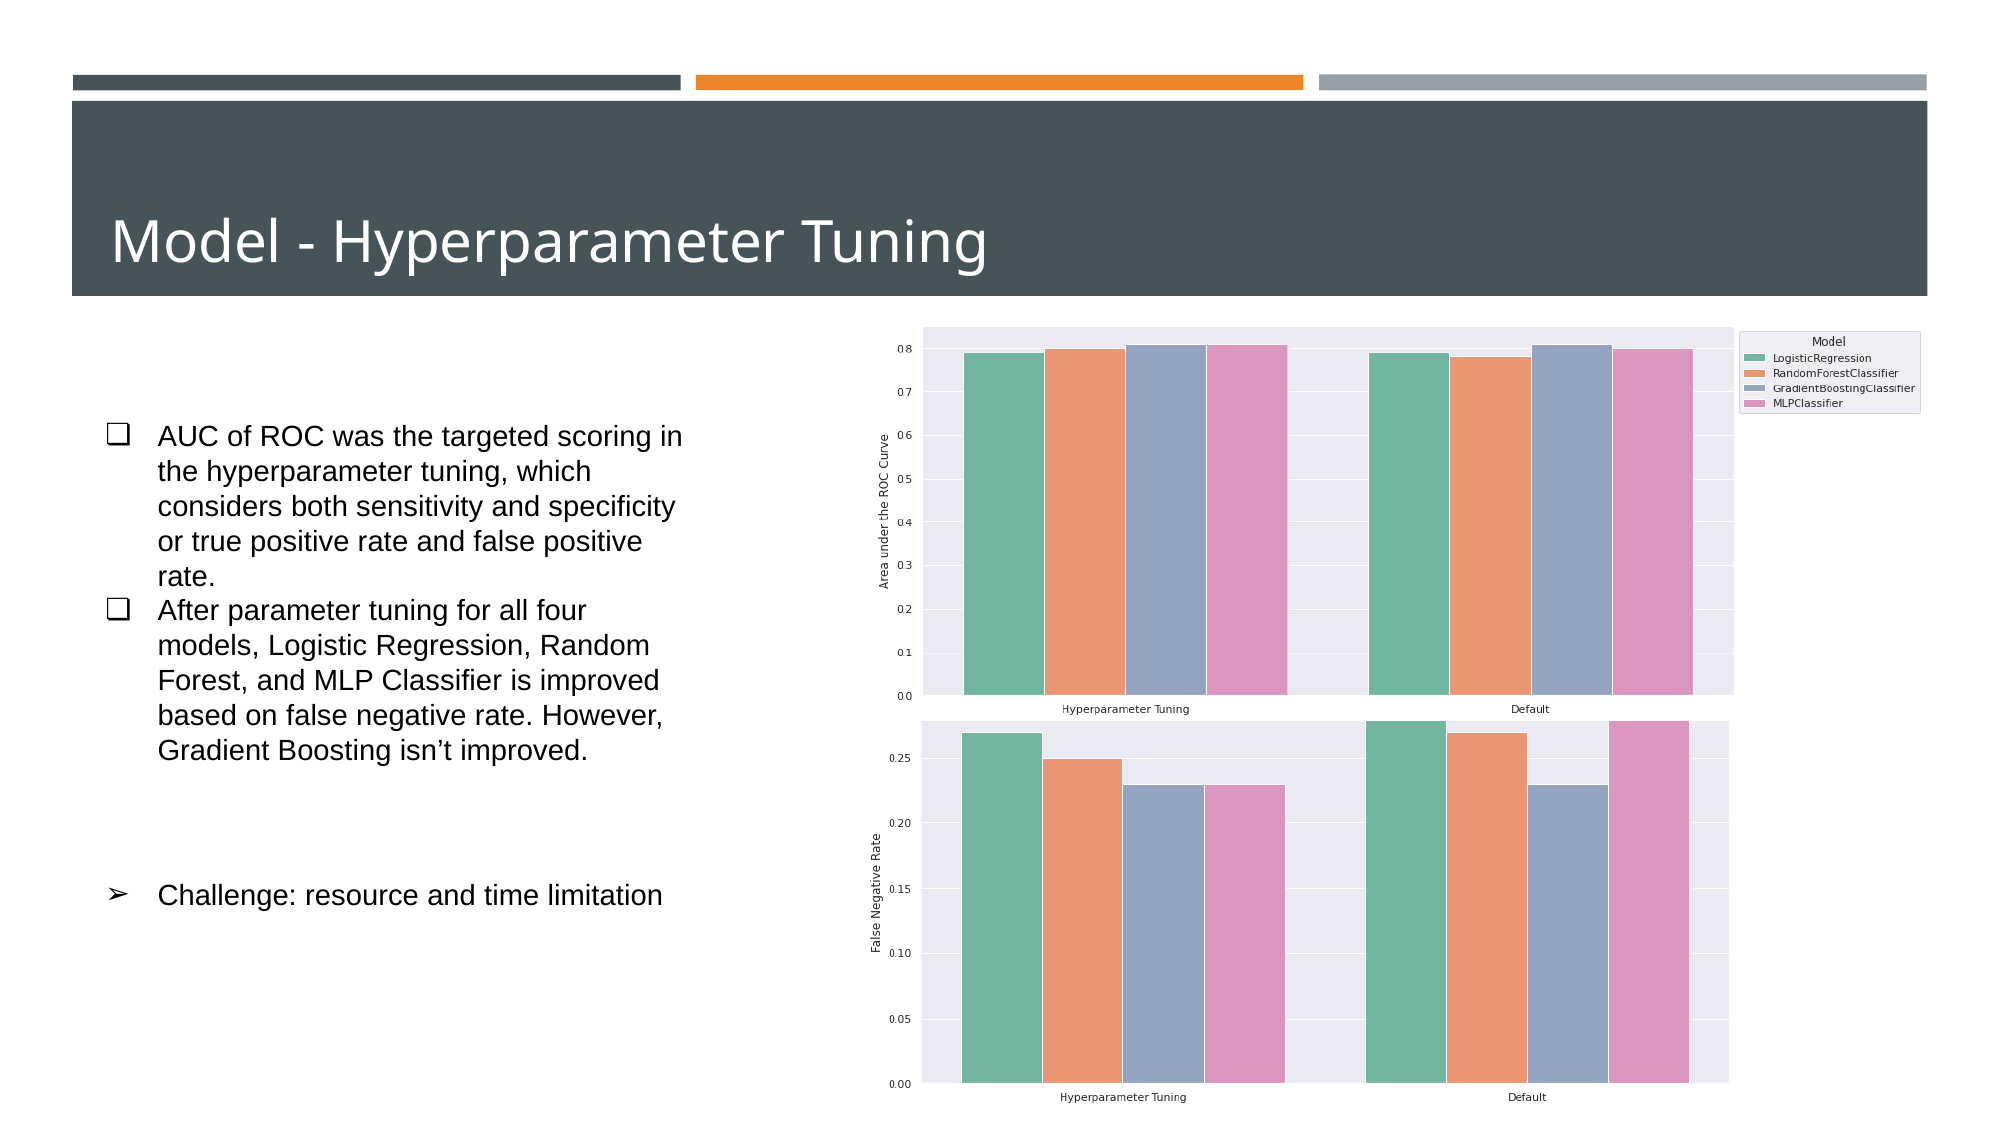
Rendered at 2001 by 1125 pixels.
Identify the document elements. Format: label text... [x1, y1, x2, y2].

picture [864, 319, 1927, 1112]
text_box Challenge: resource and time limitation [67, 868, 702, 919]
text_box AUC of ROC was the targeted scoring in the hyperparameter tuning, which considers both sensitivity and specificity or true positive rate and false positive rate. After parameter tuning for all four models, Logistic Regression, Random Forest, and MLP Classifier is improved based on false negative rate. However, Gradient Boosting isn’t improved. [67, 409, 702, 774]
title Model - Hyperparameter Tuning [95, 115, 1905, 282]
